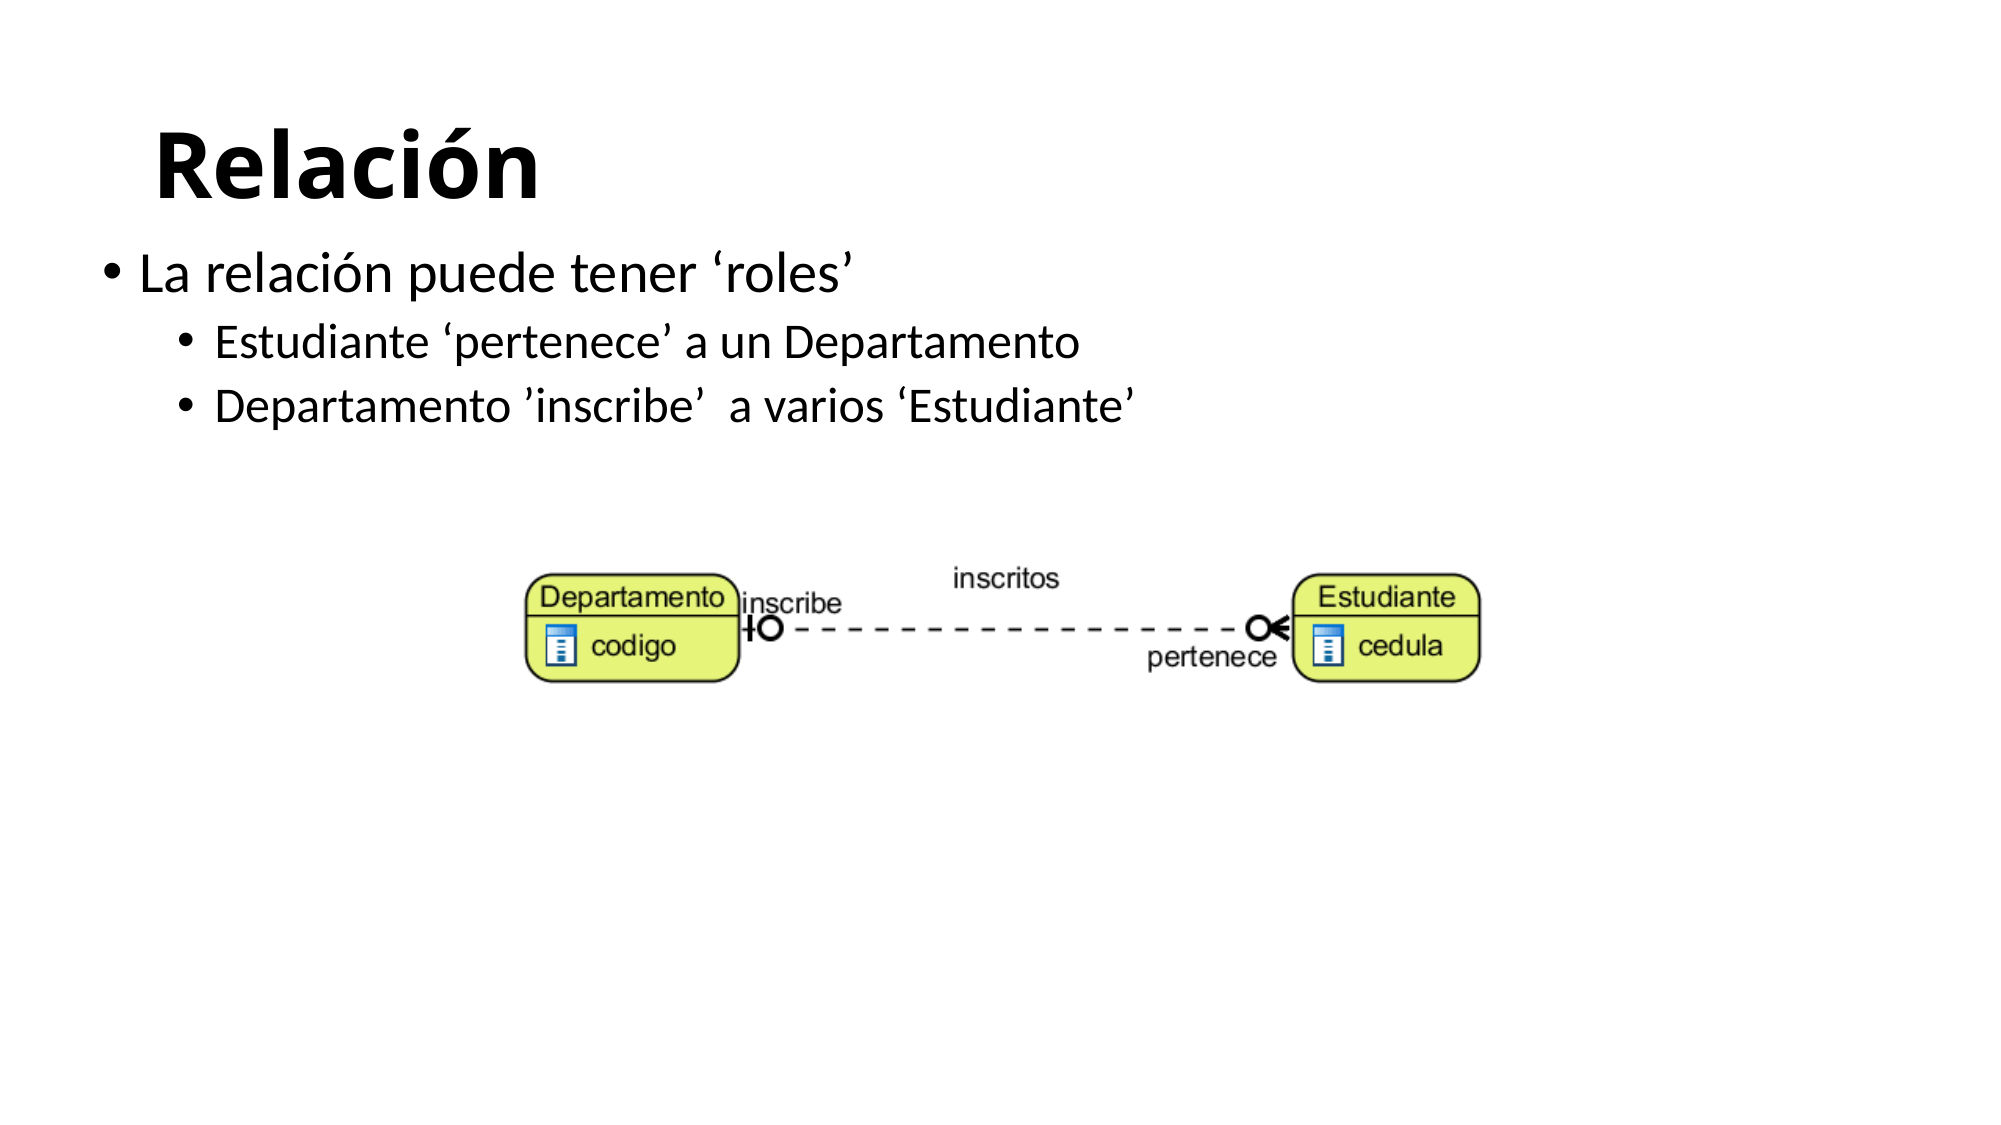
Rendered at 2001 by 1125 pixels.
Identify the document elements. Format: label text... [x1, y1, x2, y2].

picture [510, 546, 1490, 709]
list La relación puede tener ‘roles’ Estudiante ‘pertenece’ a un Departamento Departamento ’inscribe’ a varios ‘Estudiante’ [87, 234, 1812, 949]
title Relación [137, 59, 1863, 278]
